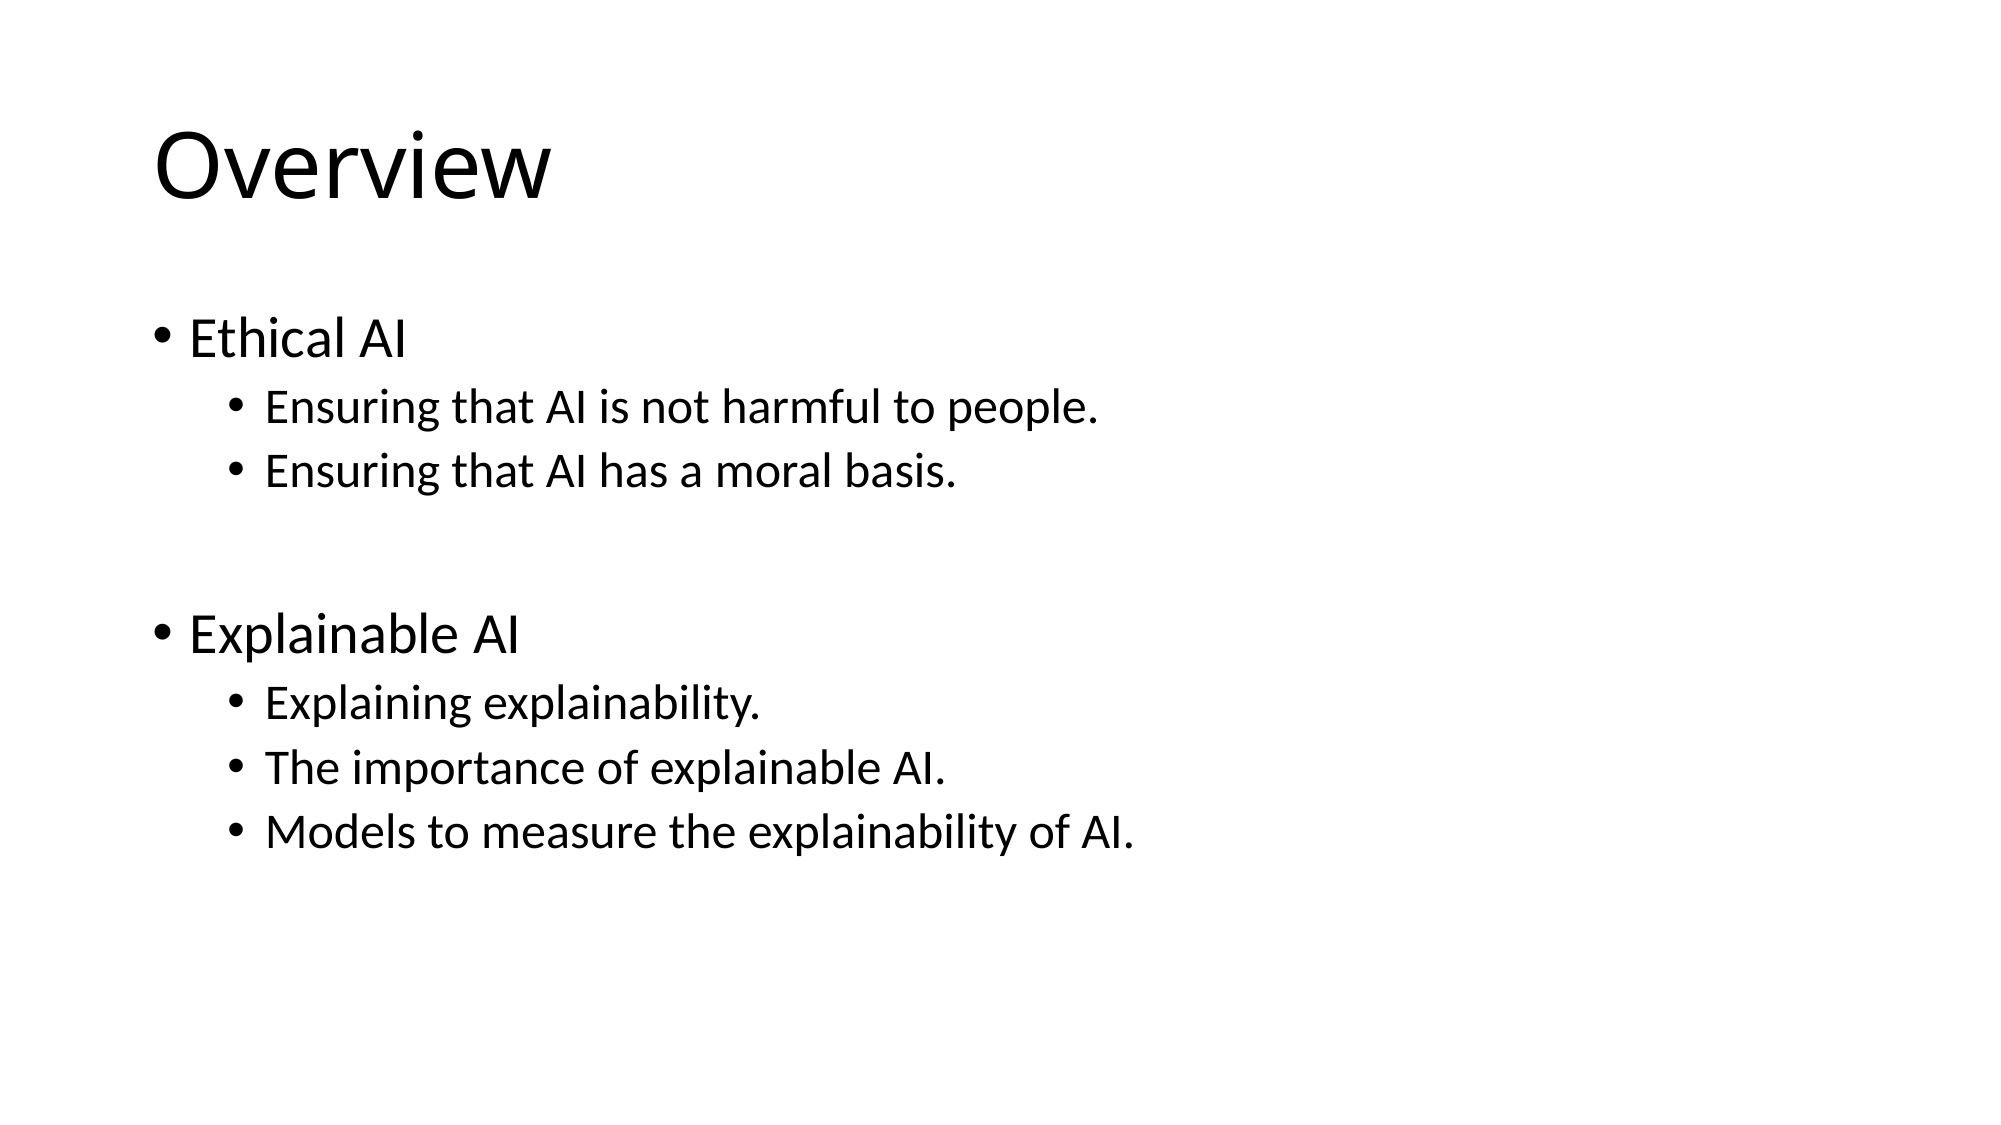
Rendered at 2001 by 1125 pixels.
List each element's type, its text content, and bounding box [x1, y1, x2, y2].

list Ethical AI Ensuring that AI is not harmful to people. Ensuring that AI has a moral basis. Explainable AI Explaining explainability. The importance of explainable AI. Models to measure the explainability of AI. [137, 299, 1863, 1014]
title Overview [137, 59, 1863, 278]
